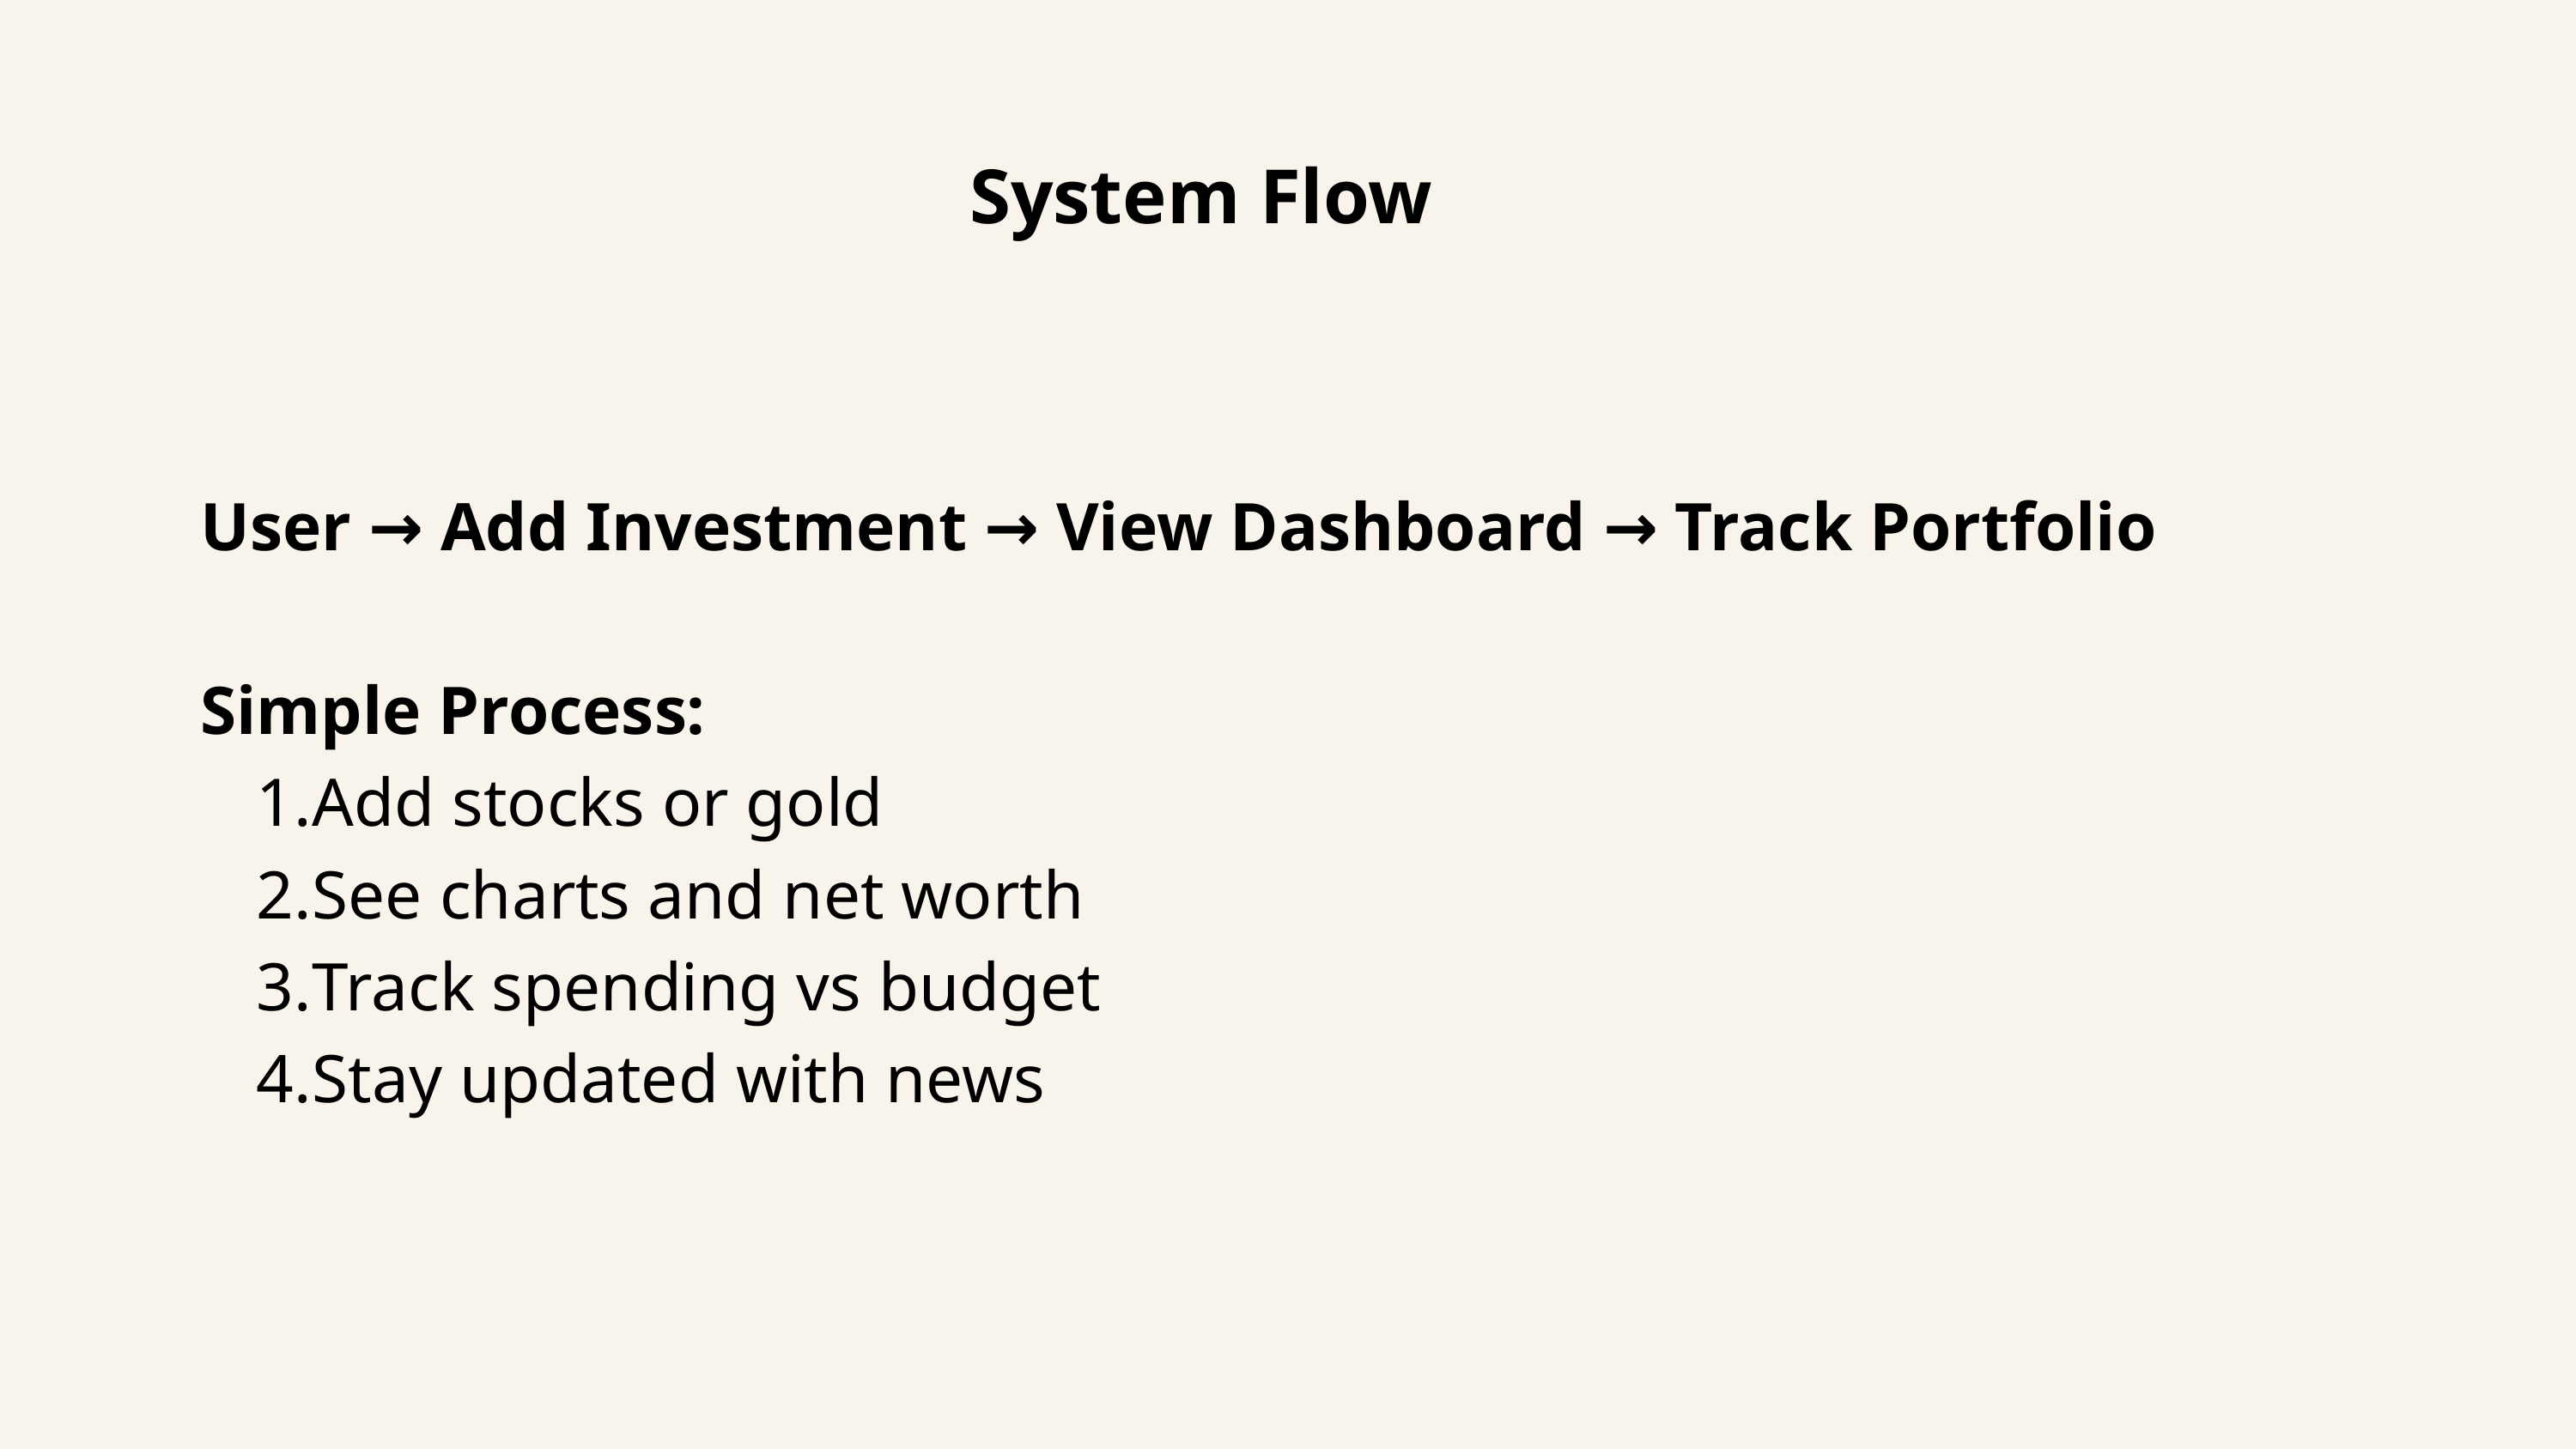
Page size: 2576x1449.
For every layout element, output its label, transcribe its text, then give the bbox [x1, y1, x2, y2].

text_box User → Add Investment → View Dashboard → Track Portfolio Simple Process: Add stocks or gold See charts and net worth Track spending vs budget Stay updated with news [200, 288, 2202, 1208]
text_box System Flow [818, 134, 1583, 288]
